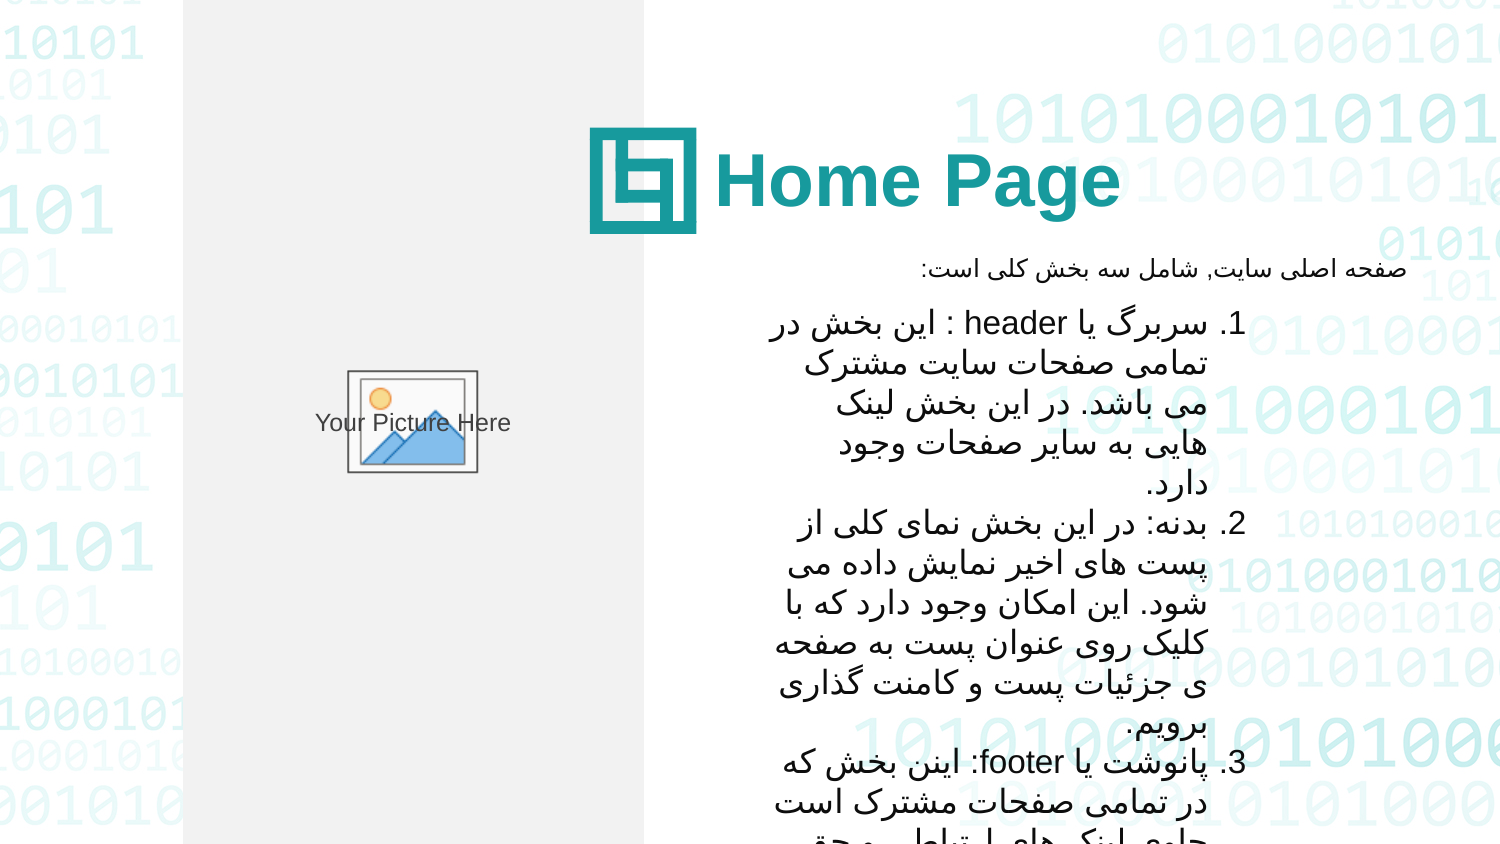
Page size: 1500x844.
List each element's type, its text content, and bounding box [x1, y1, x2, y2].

text_box صفحه اصلی سایت, شامل سه بخش کلی است: [704, 244, 1424, 290]
picture [0, 0, 1500, 844]
text_box Home Page [699, 124, 1450, 239]
text_box سربرگ یا header : این بخش در تمامی صفحات سایت مشترک می باشد. در این بخش لینک هایی به سایر صفحات وجود دارد. بدنه: در این بخش نمای کلی از پست های اخیر نمایش داده می شود. این امکان وجود دارد که با کلیک روی عنوان پست به صفحه ی جزئیات پست و کامنت گذاری برویم. پانوشت یا footer: اینن بخش که در تمامی صفحات مشترک است حاوی لینک های ارتباطی و حق کپی مربوط به سایت می باشد. [753, 294, 1262, 844]
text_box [589, 127, 697, 235]
